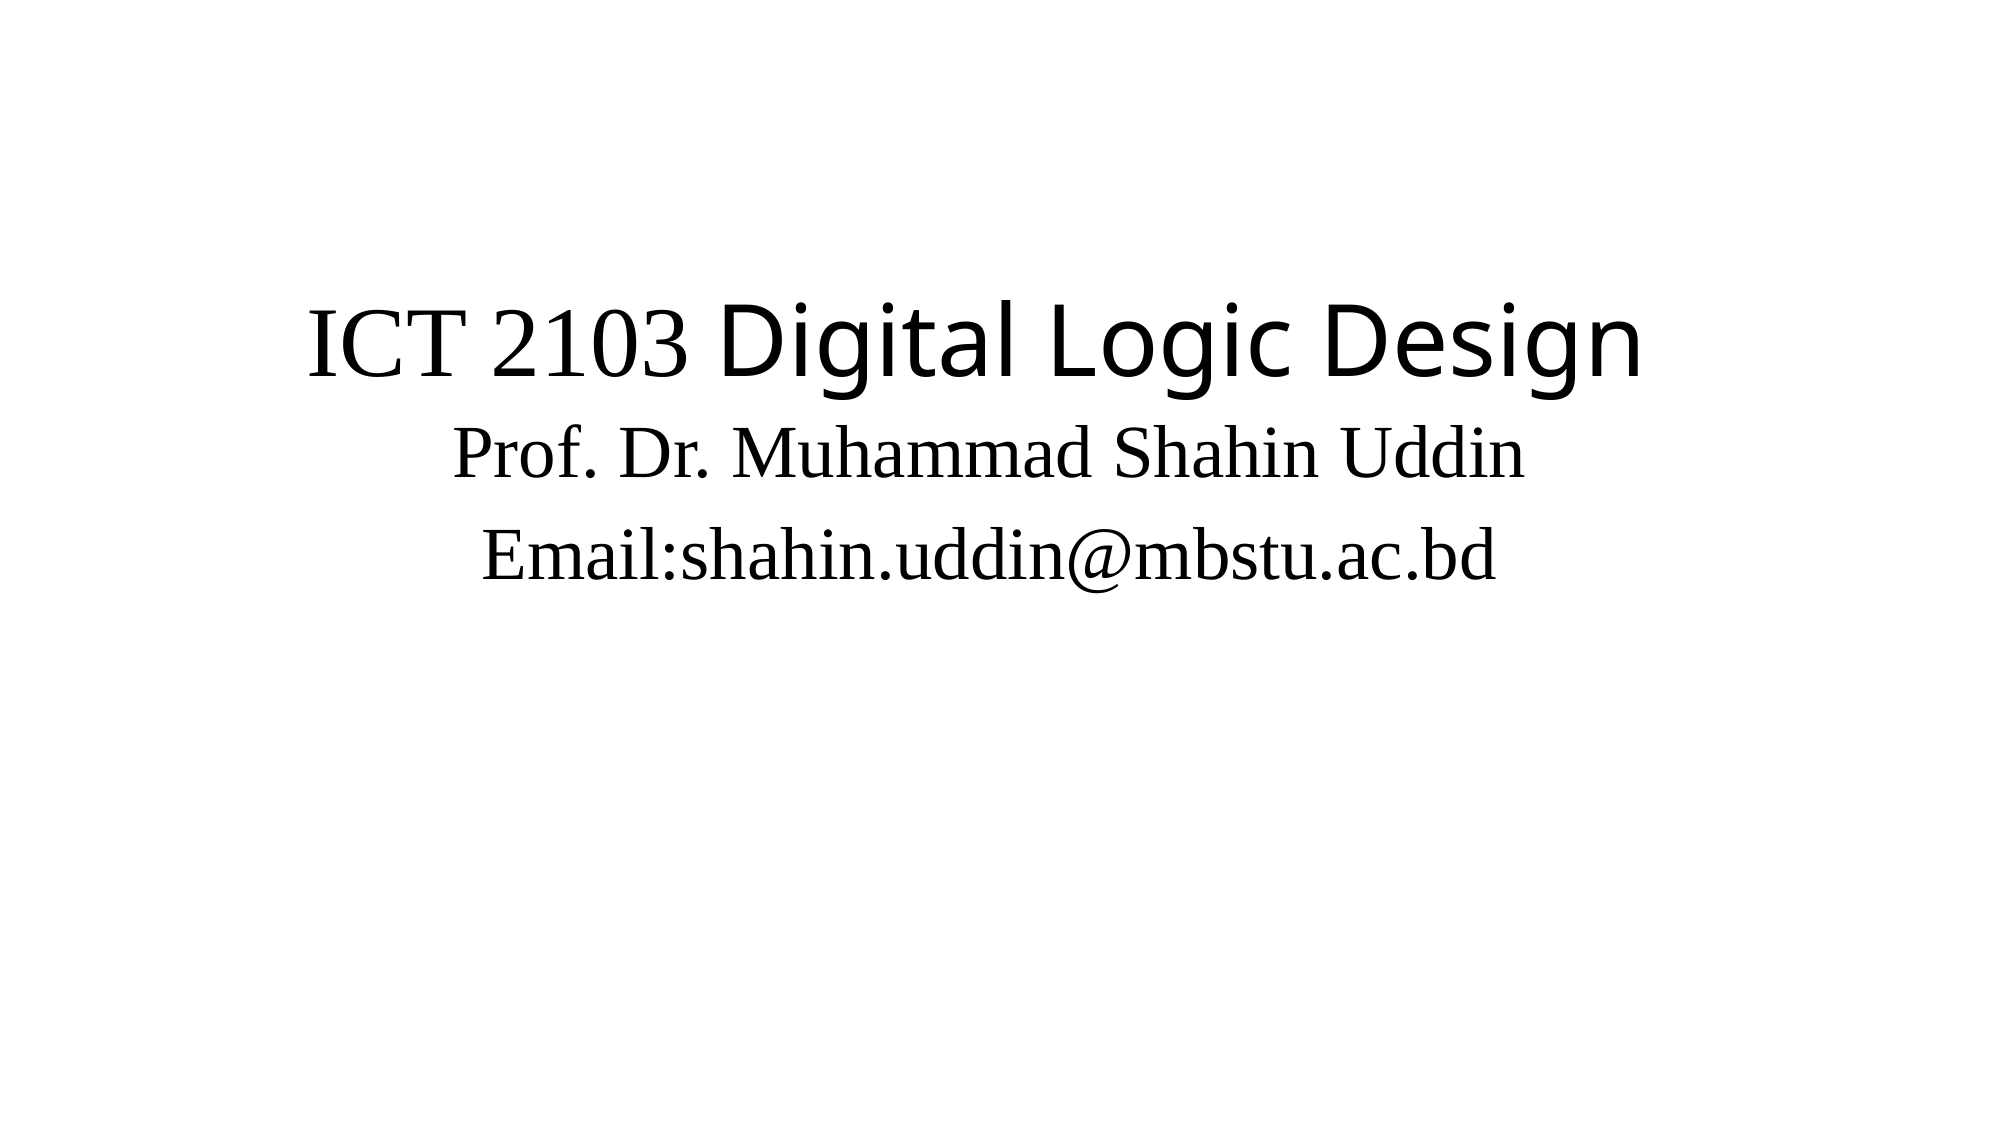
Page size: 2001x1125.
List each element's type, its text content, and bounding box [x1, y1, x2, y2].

subtitle Prof. Dr. Muhammad Shahin Uddin Email:shahin.uddin@mbstu.ac.bd [165, 405, 1814, 1125]
title ICT 2103 Digital Logic Design [165, 184, 1788, 405]
